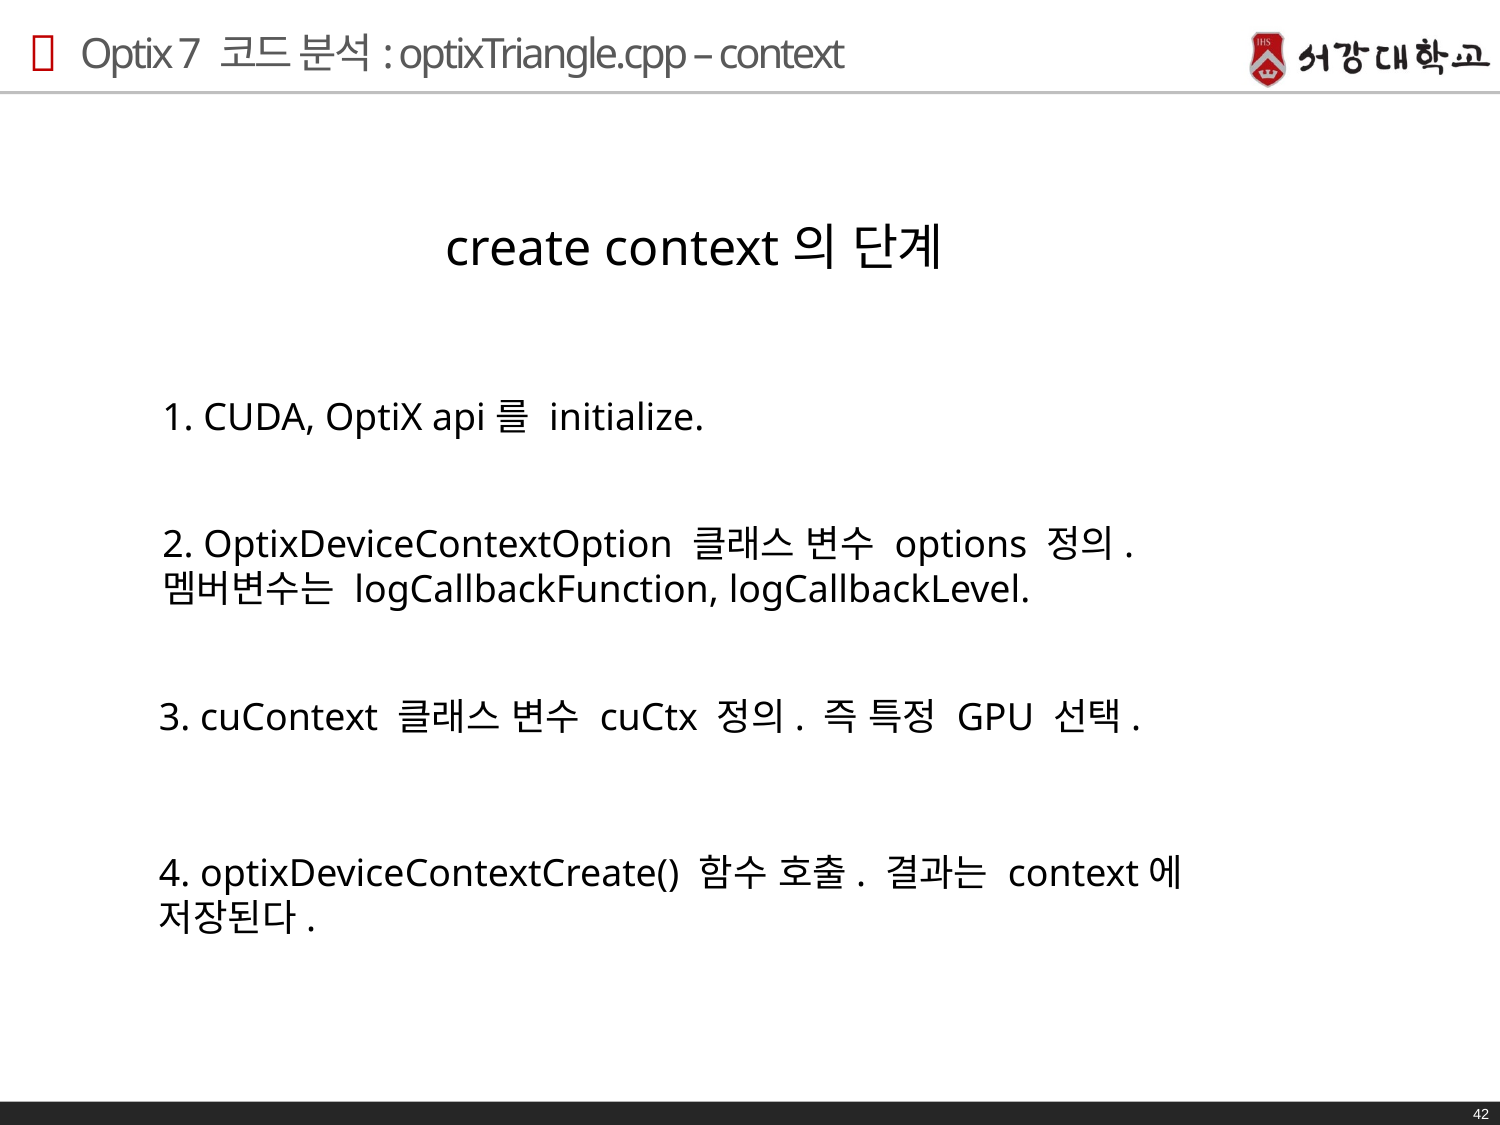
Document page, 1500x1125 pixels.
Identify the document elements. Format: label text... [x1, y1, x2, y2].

slide_number 42 [1154, 1101, 1500, 1125]
text_box 4. optixDeviceContextCreate() 함수 호출. 결과는 context에 저장된다. [144, 841, 1345, 946]
text_box create context의 단계 [431, 208, 1069, 283]
text_box 3. cuContext 클래스 변수 cuCtx 정의. 즉 특정 GPU 선택. [144, 685, 1220, 746]
text_box 2. OptixDeviceContextOption 클래스 변수 options 정의. 멤버변수는 logCallbackFunction, logCallbackLevel. [147, 513, 1223, 618]
title Optix 7 코드 분석: optixTriangle.cpp – context [64, 16, 1380, 88]
picture [1241, 18, 1491, 90]
text_box 1. CUDA, OptiX api를 initialize. [147, 385, 1034, 445]
